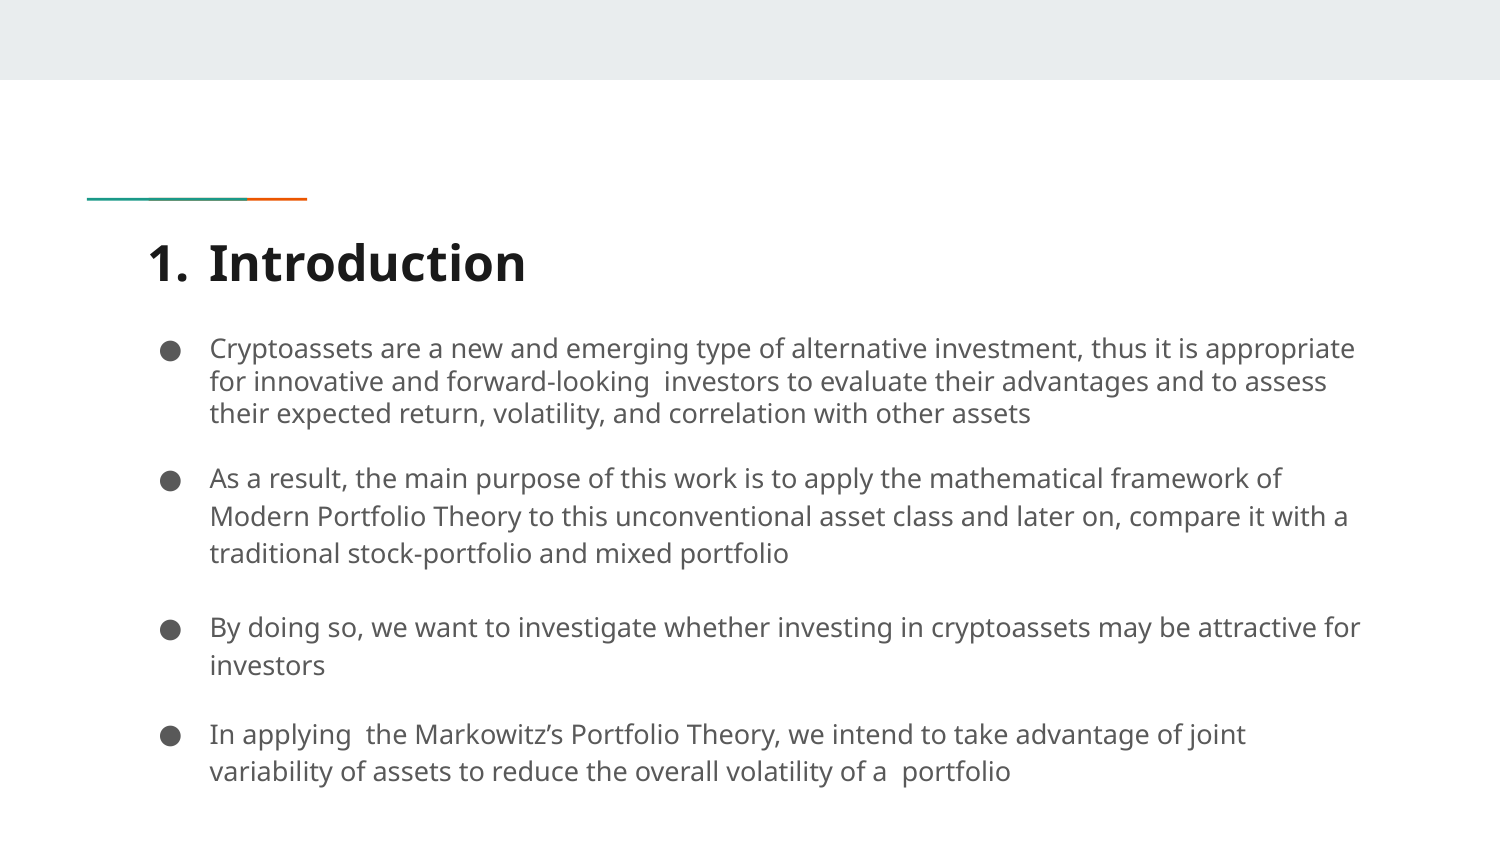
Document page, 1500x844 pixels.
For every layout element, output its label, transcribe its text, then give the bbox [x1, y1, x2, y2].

list Cryptoassets are a new and emerging type of alternative investment, thus it is appropriate for innovative and forward-looking investors to evaluate their advantages and to assess their expected return, volatility, and correlation with other assets As a result, the main purpose of this work is to apply the mathematical framework of Modern Portfolio Theory to this unconventional asset class and later on, compare it with a traditional stock-portfolio and mixed portfolio By doing so, we want to investigate whether investing in cryptoassets may be attractive for investors In applying the Markowitz’s Portfolio Theory, we intend to take advantage of joint variability of assets to reduce the overall volatility of a portfolio [119, 316, 1381, 808]
title Introduction [119, 216, 1381, 305]
